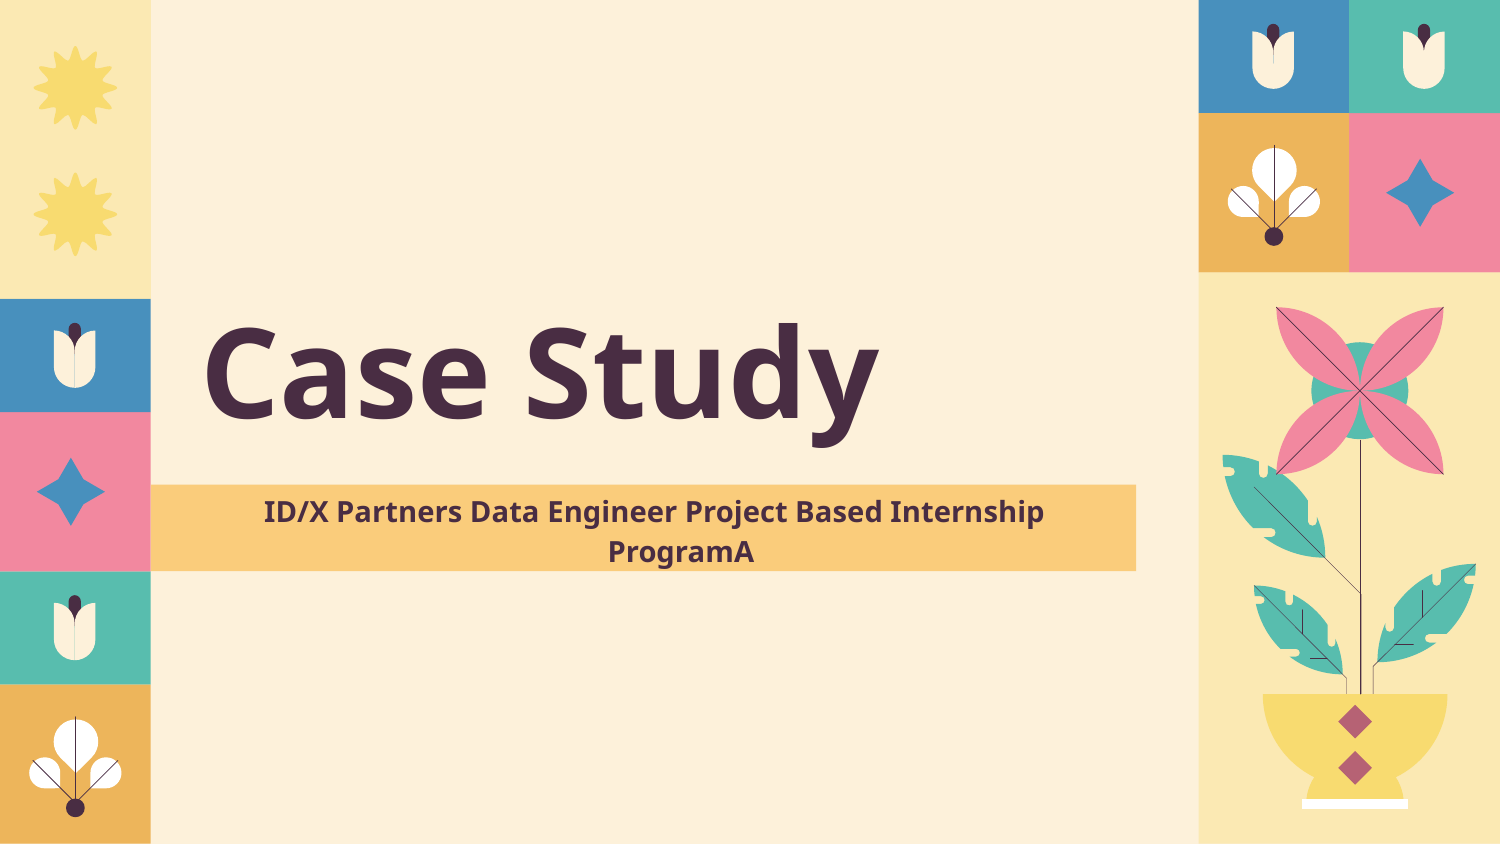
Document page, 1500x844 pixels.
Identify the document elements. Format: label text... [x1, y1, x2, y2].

title Case Study [82, 254, 998, 482]
subtitle ID/X Partners Data Engineer Project Based Internship ProgramA [150, 484, 1137, 572]
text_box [1198, 0, 1500, 844]
